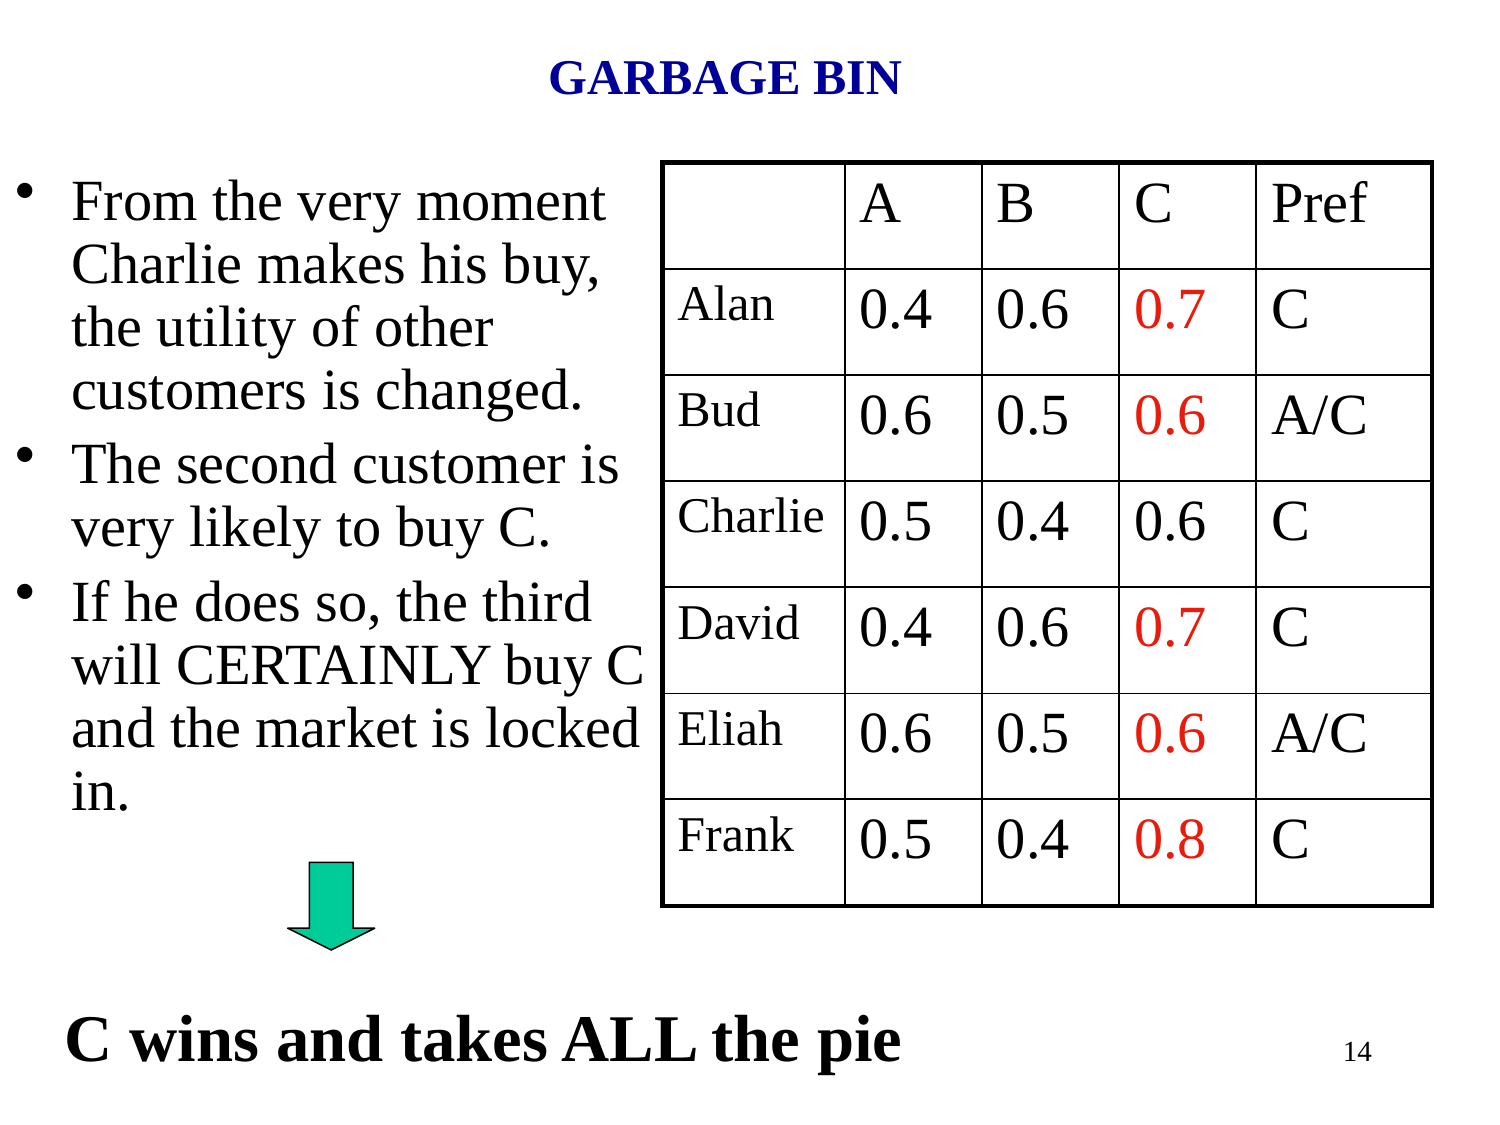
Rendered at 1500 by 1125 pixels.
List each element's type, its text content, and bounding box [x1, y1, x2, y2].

table_cell 0.6 [983, 270, 1118, 374]
table_cell C [1257, 588, 1430, 693]
table_cell 0.6 [846, 376, 981, 480]
table_cell 0.6 [983, 588, 1118, 693]
table_cell Bud [665, 376, 844, 480]
table_cell 0.7 [1120, 588, 1255, 693]
table_cell 0.5 [983, 694, 1118, 798]
table_cell 0.6 [1120, 376, 1255, 480]
table_cell 0.4 [983, 800, 1118, 904]
table_header C [1120, 165, 1255, 268]
table_cell 0.5 [846, 482, 981, 586]
text_box GARBAGE BIN [474, 37, 975, 113]
table_cell 0.6 [1120, 694, 1255, 798]
table_cell C [1257, 482, 1430, 586]
table_cell C [1257, 270, 1430, 374]
table_cell David [665, 588, 844, 693]
text_box [287, 862, 375, 950]
table_cell 0.6 [846, 694, 981, 798]
table_cell 0.6 [1120, 482, 1255, 586]
table_cell 0.5 [846, 800, 981, 904]
table_cell 0.4 [983, 482, 1118, 586]
table_cell 0.4 [846, 588, 981, 693]
table_cell A/C [1257, 376, 1430, 480]
table_cell 0.5 [983, 376, 1118, 480]
table_cell C [1257, 800, 1430, 904]
table_header Pref [1257, 165, 1430, 268]
table_cell A/C [1257, 694, 1430, 798]
table_cell Frank [665, 800, 844, 904]
table_cell Charlie [665, 482, 844, 586]
text_box C wins and takes ALL the pie [50, 987, 1125, 1083]
slide_number 14 [1074, 1024, 1388, 1101]
table_cell Eliah [665, 694, 844, 798]
table_header [665, 165, 844, 268]
table_cell 0.4 [846, 270, 981, 374]
table_header B [983, 165, 1118, 268]
table_cell 0.8 [1120, 800, 1255, 904]
list From the very moment Charlie makes his buy, the utility of other customers is changed. The second customer is very likely to buy C. If he does so, the third will CERTAINLY buy C and the market is locked in. [0, 162, 663, 906]
table_header A [846, 165, 981, 268]
table_cell Alan [665, 270, 844, 374]
table_cell 0.7 [1120, 270, 1255, 374]
